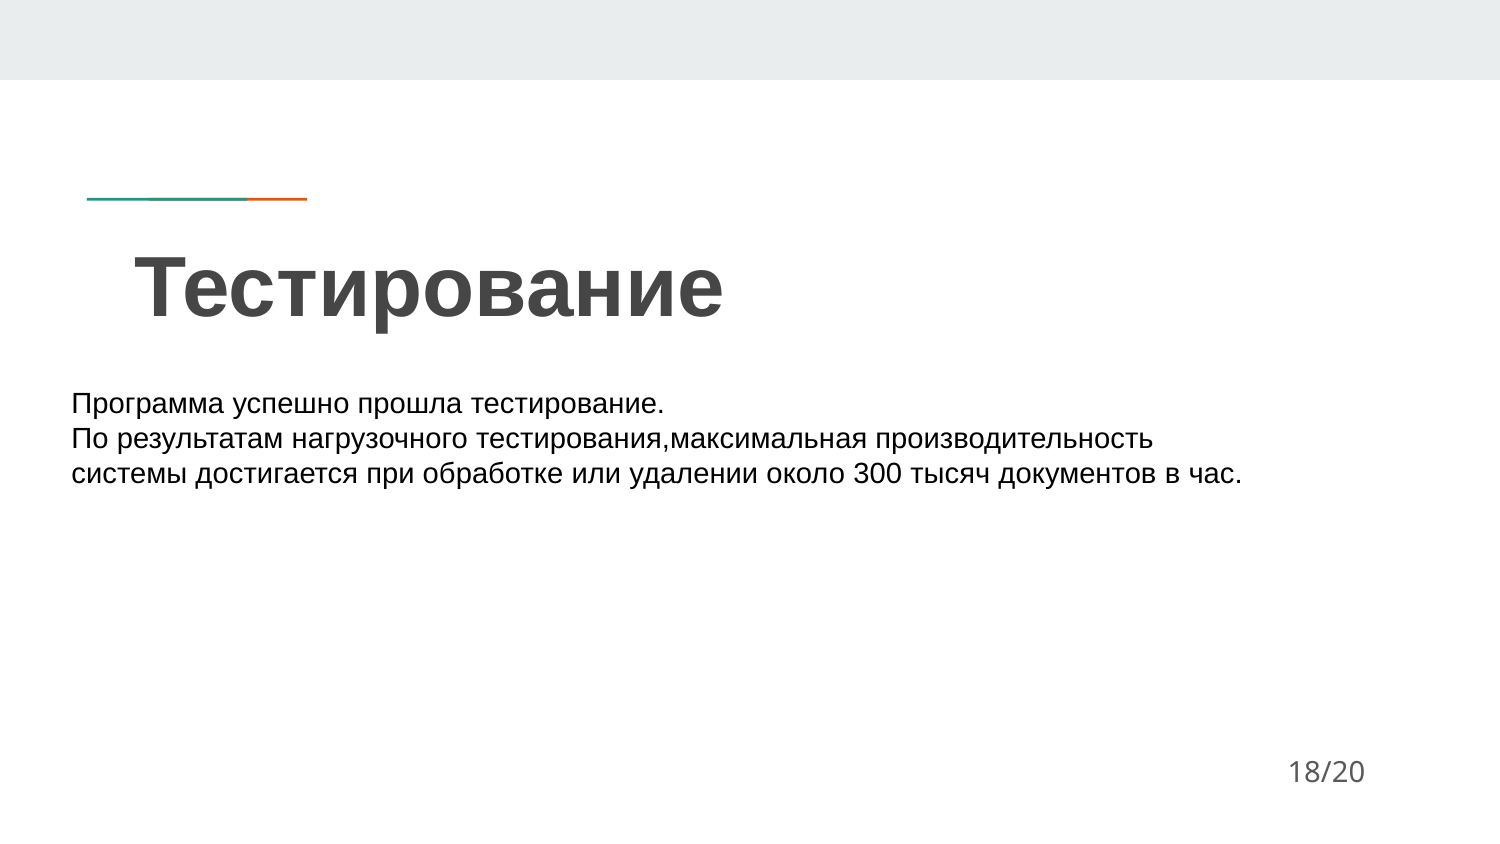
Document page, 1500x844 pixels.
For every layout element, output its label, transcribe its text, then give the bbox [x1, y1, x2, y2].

title Тестирование [119, 216, 1381, 305]
text_box 18/20 [1272, 733, 1500, 844]
text_box Программа успешно прошла тестирование. По результатам нагрузочного тестирования,максимальная производительность системы достигается при обработке или удалении около 300 тысяч документов в час. [56, 377, 1260, 497]
